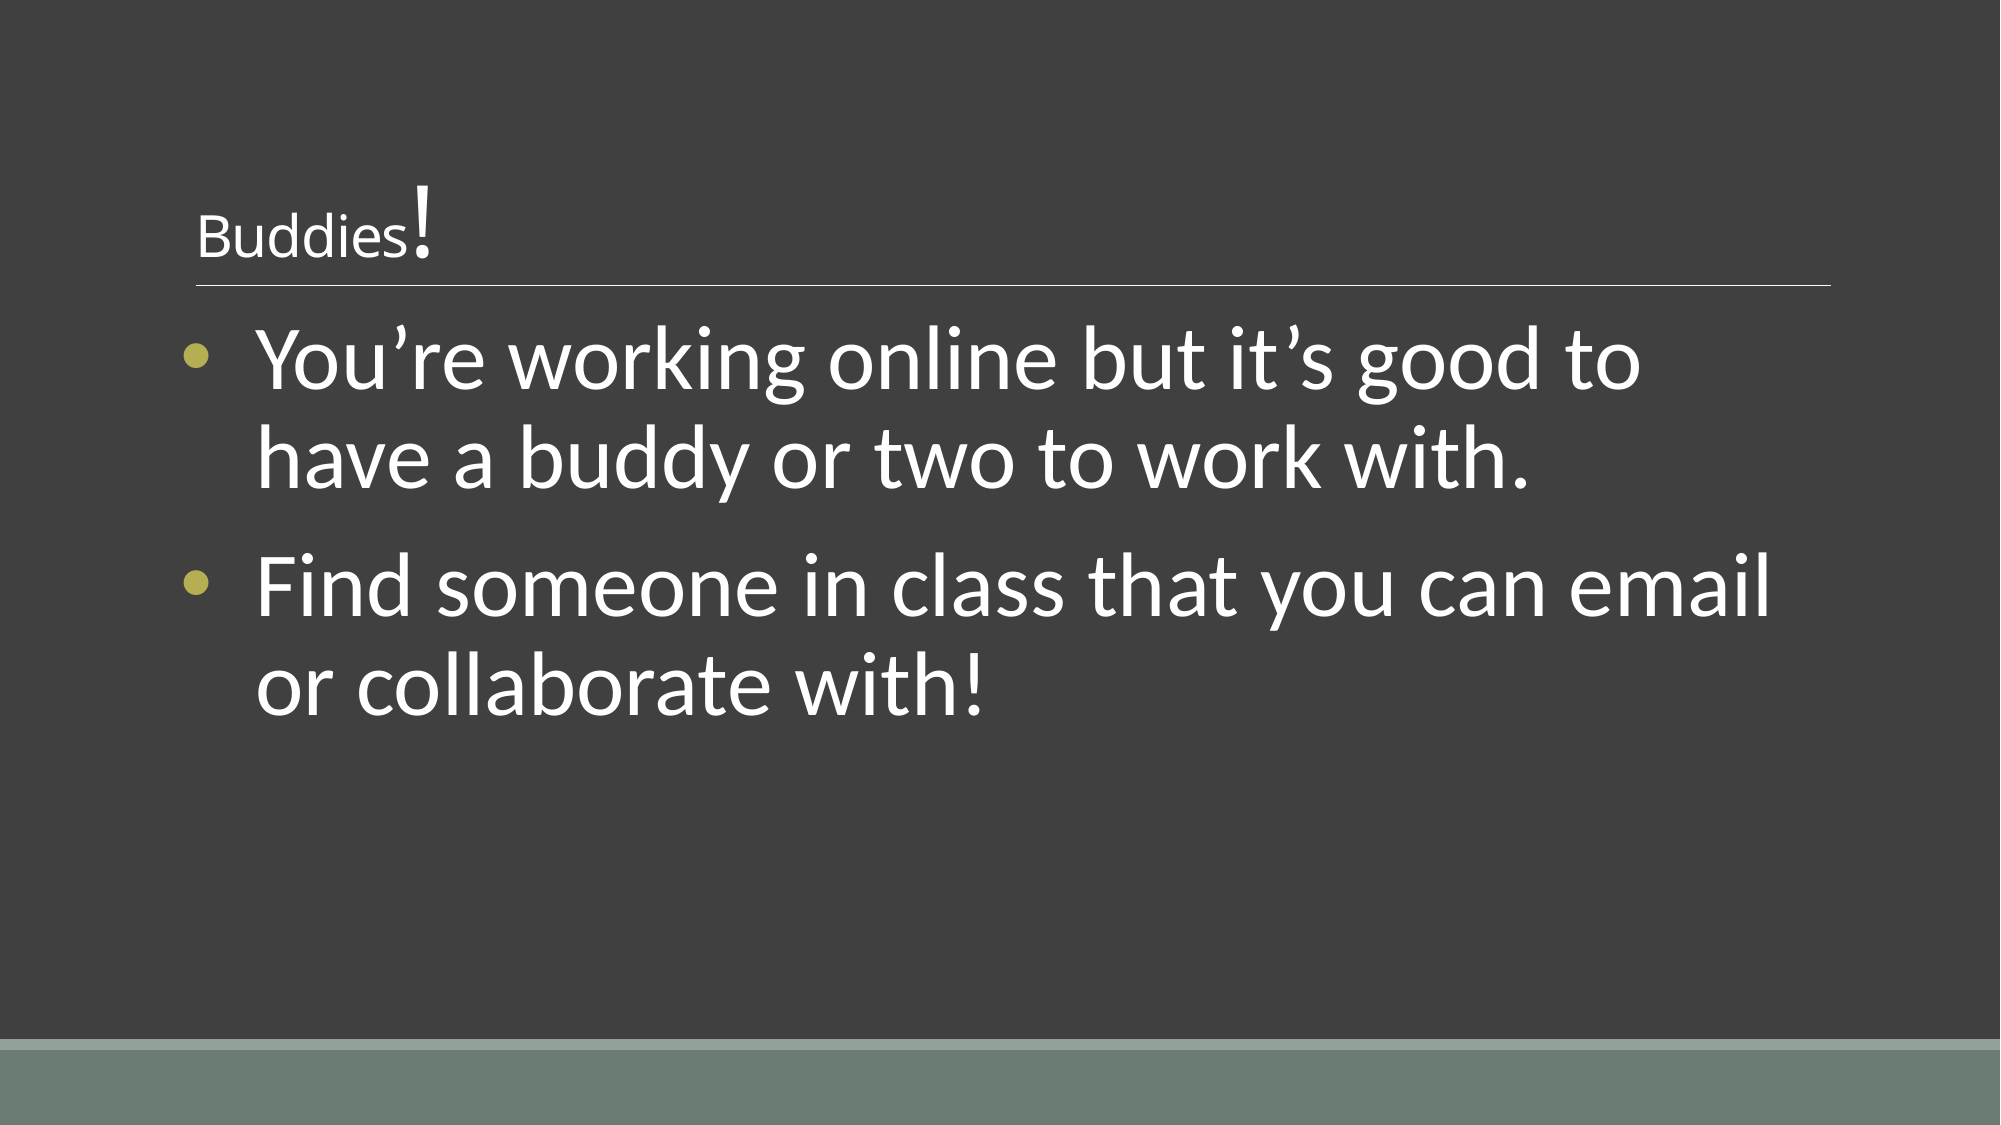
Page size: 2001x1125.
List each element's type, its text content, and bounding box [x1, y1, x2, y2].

title Buddies! [180, 47, 1830, 285]
list You’re working online but it’s good to have a buddy or two to work with. Find someone in class that you can email or collaborate with! [180, 302, 1830, 963]
